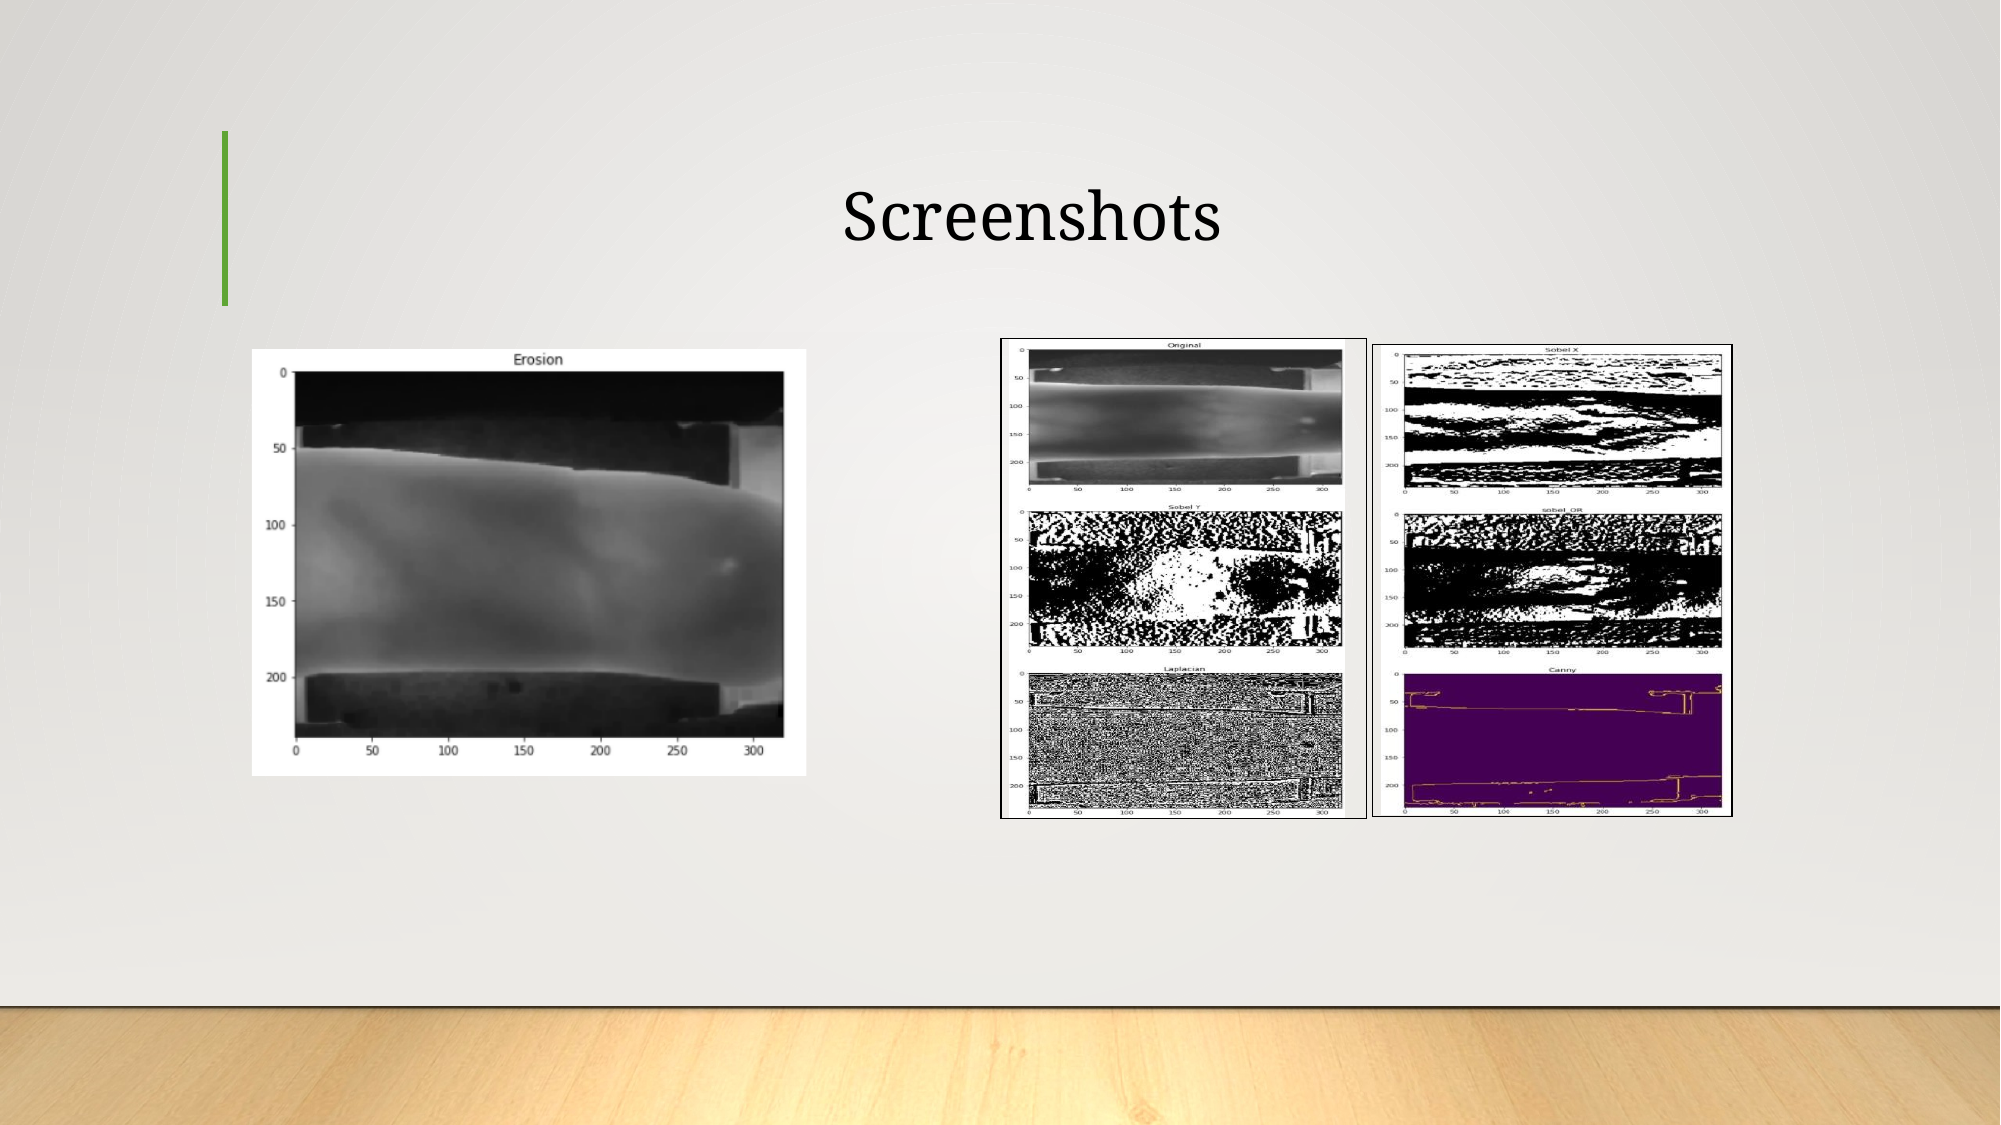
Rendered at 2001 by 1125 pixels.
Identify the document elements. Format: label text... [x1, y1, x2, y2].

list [251, 349, 807, 776]
picture [0, 1006, 2000, 1125]
title Screenshots [251, 132, 1814, 306]
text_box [999, 337, 1734, 820]
